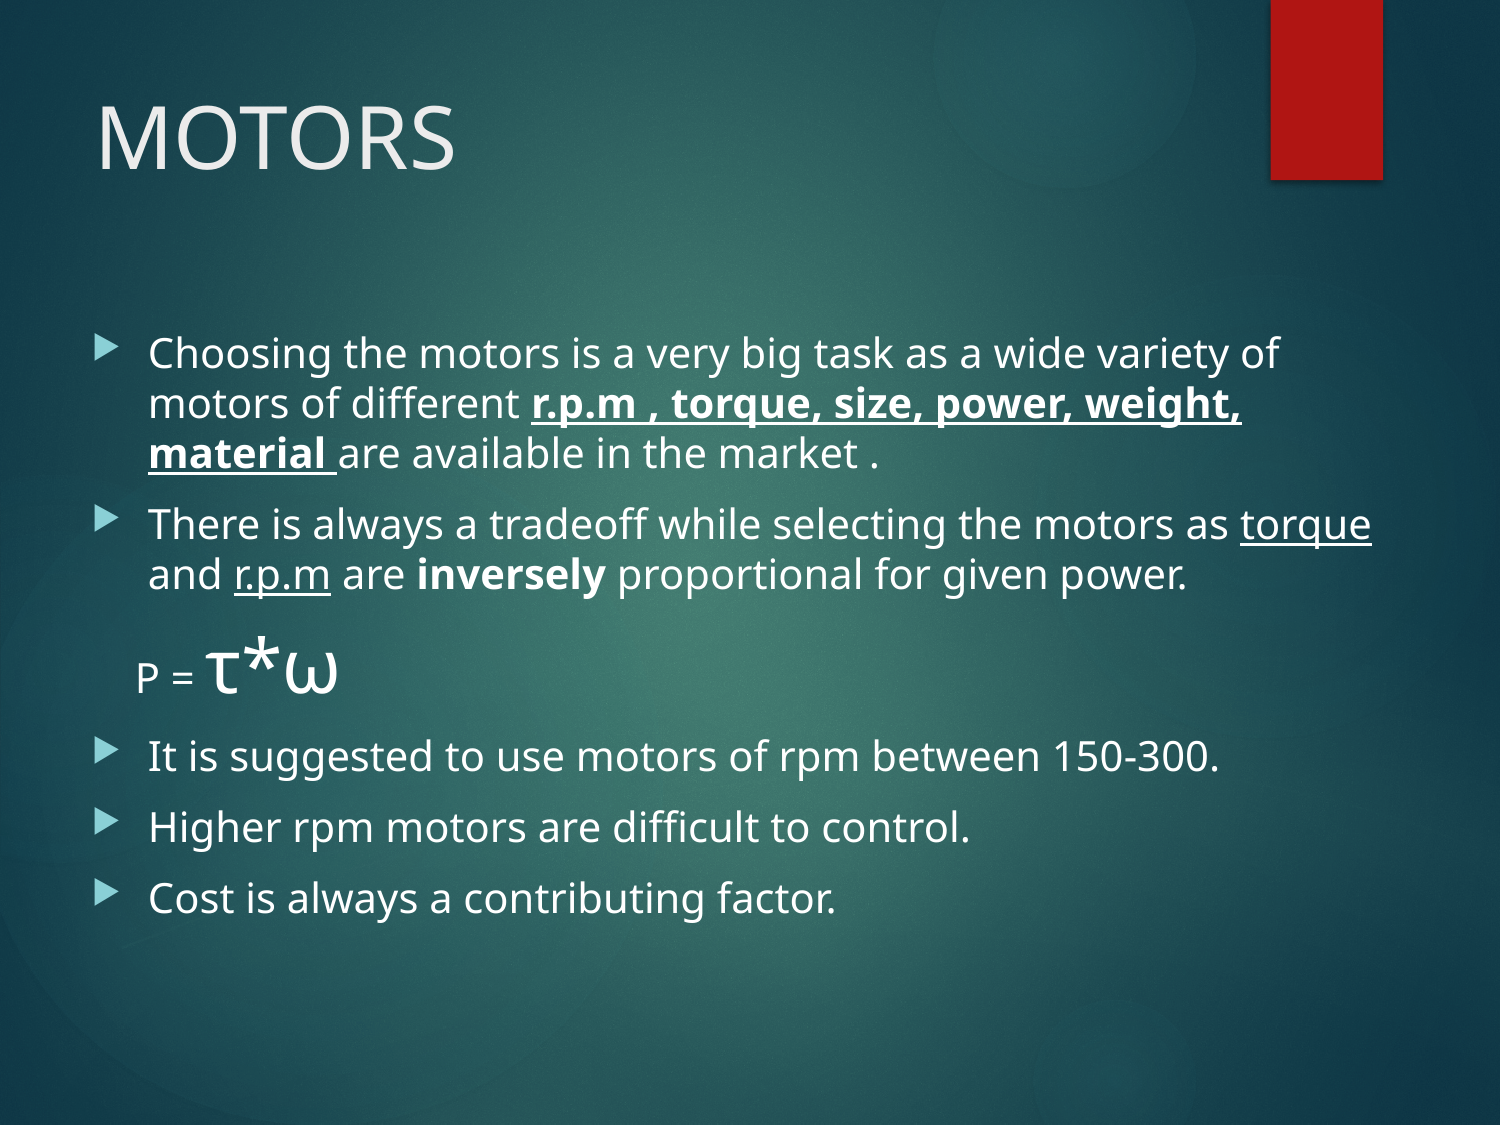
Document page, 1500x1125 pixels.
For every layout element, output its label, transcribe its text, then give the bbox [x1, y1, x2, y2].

list Choosing the motors is a very big task as a wide variety of motors of different r.p.m , torque, size, power, weight, material are available in the market . There is always a tradeoff while selecting the motors as torque and r.p.m are inversely proportional for given power. P = τ*ω It is suggested to use motors of rpm between 150-300. Higher rpm motors are difficult to control. Cost is always a contributing factor. [76, 319, 1427, 1125]
title MOTORS [79, 74, 1237, 304]
